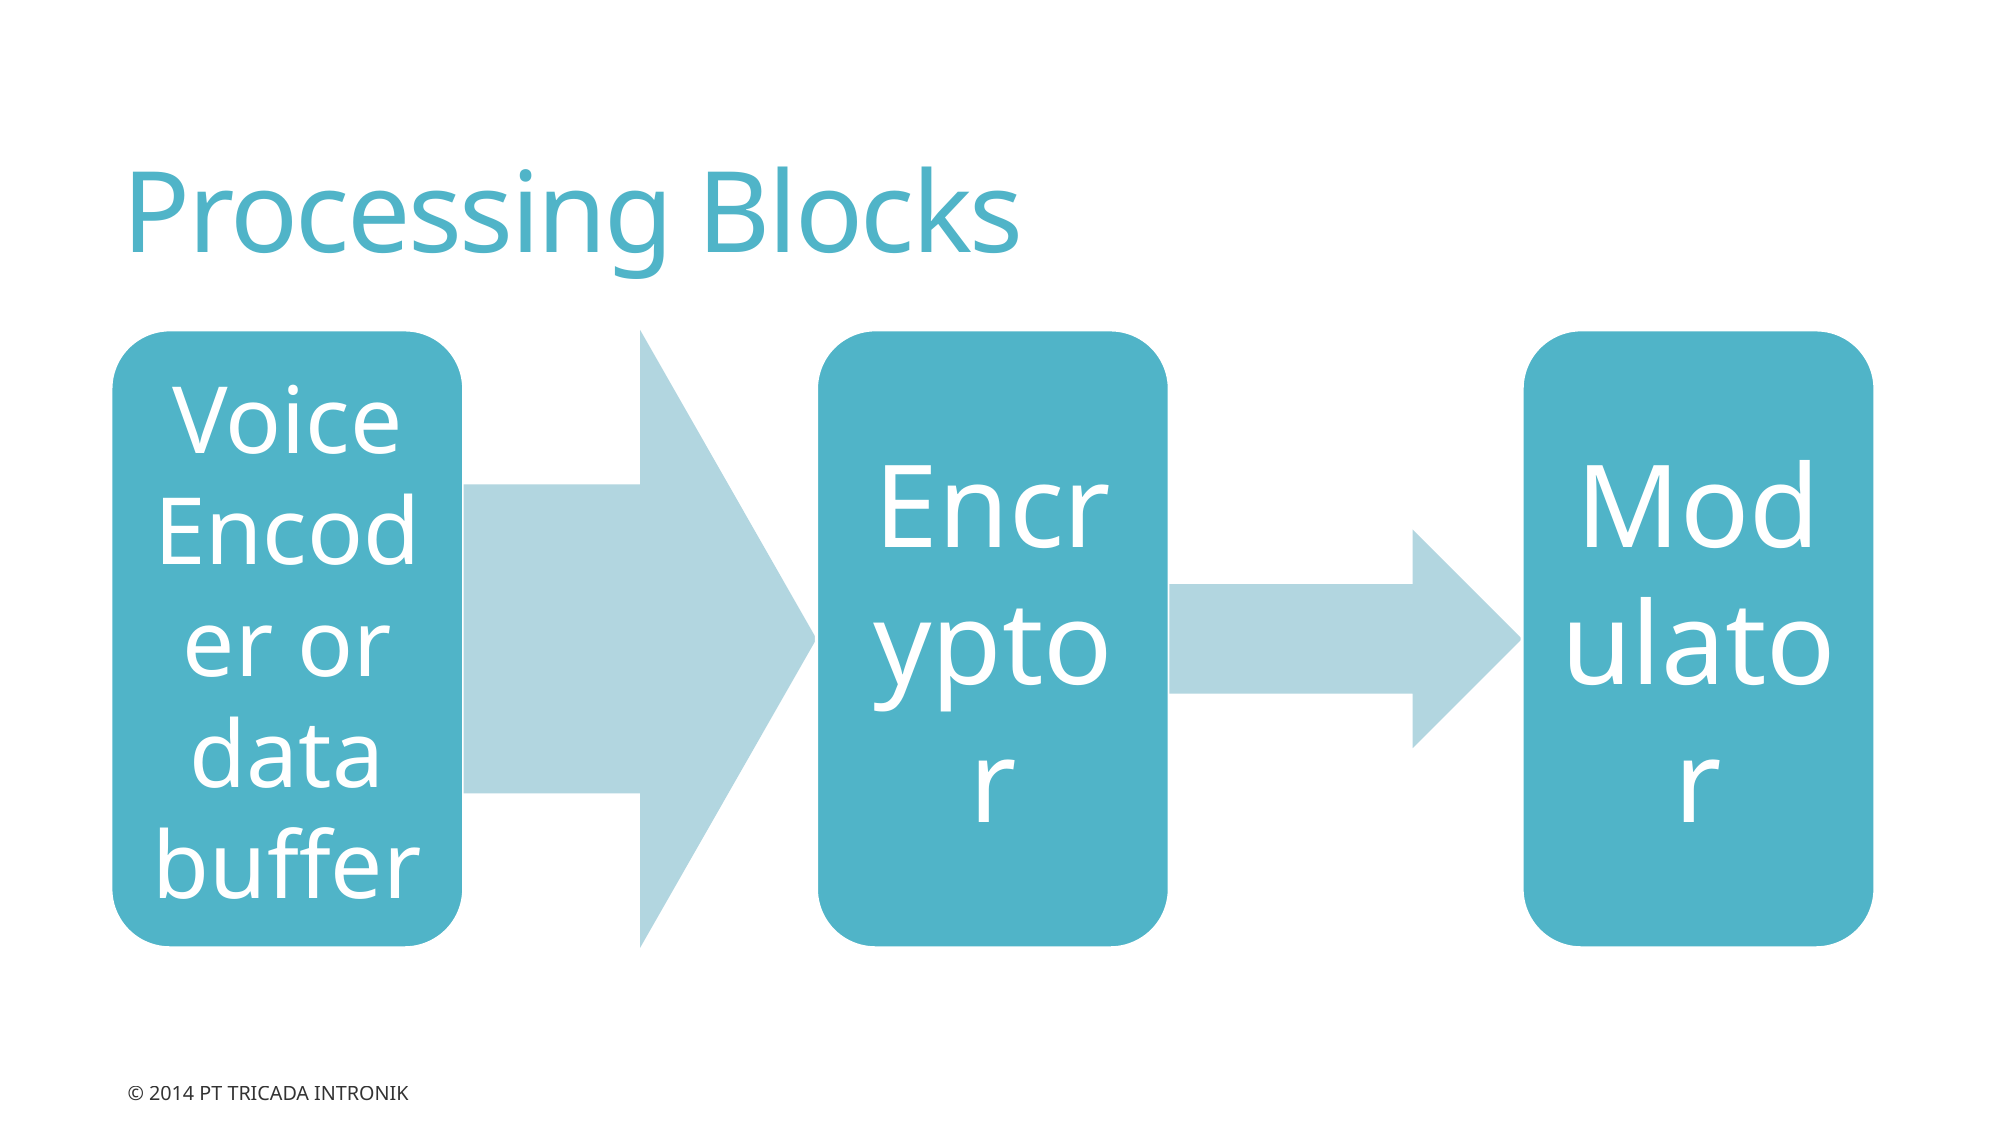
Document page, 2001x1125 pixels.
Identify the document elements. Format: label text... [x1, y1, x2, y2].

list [110, 329, 1876, 949]
footer © 2014 PT Tricada Intronik [112, 1075, 938, 1113]
title Processing Blocks [107, 81, 1875, 354]
